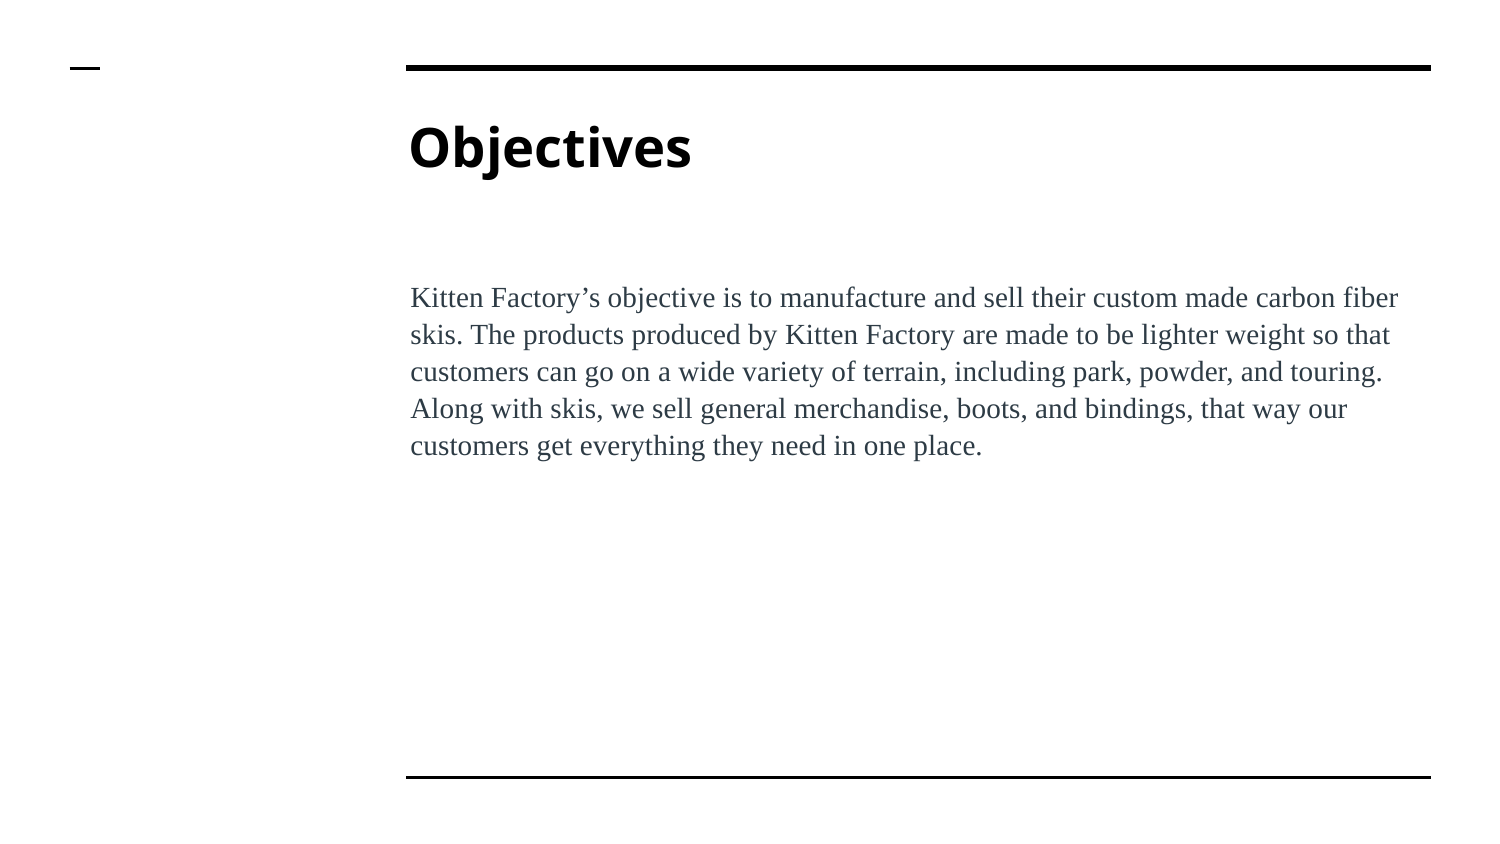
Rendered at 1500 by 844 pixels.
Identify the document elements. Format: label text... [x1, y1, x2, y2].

list Kitten Factory’s objective is to manufacture and sell their custom made carbon fiber skis. The products produced by Kitten Factory are made to be lighter weight so that customers can go on a wide variety of terrain, including park, powder, and touring. Along with skis, we sell general merchandise, boots, and bindings, that way our customers get everything they need in one place. [395, 261, 1433, 755]
title Objectives [393, 94, 1431, 199]
